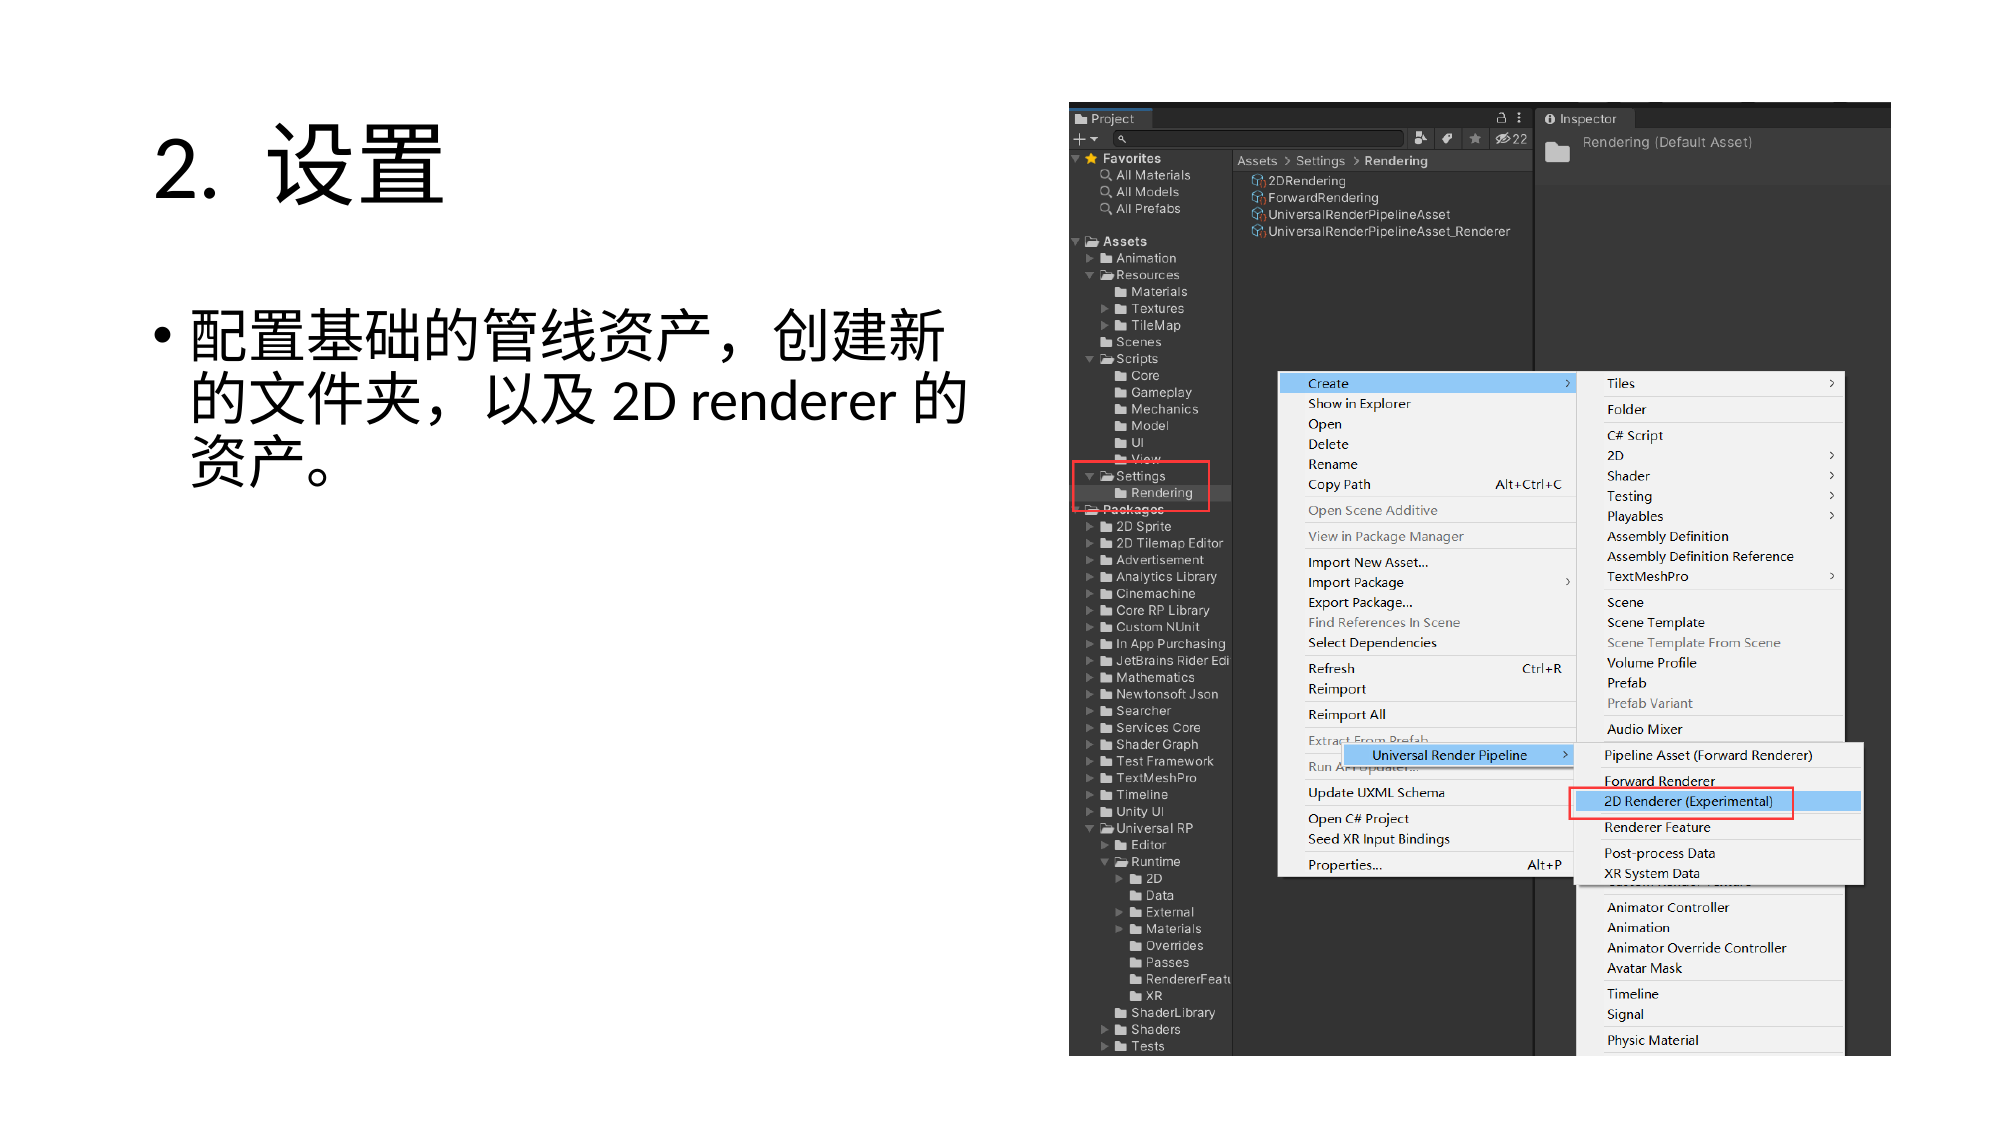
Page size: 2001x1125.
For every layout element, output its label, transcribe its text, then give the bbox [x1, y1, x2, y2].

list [1069, 102, 1891, 1056]
list 配置基础的管线资产，创建新的文件夹，以及2D renderer的资产。 [137, 299, 988, 1014]
title 2. 设置 [137, 59, 1863, 278]
